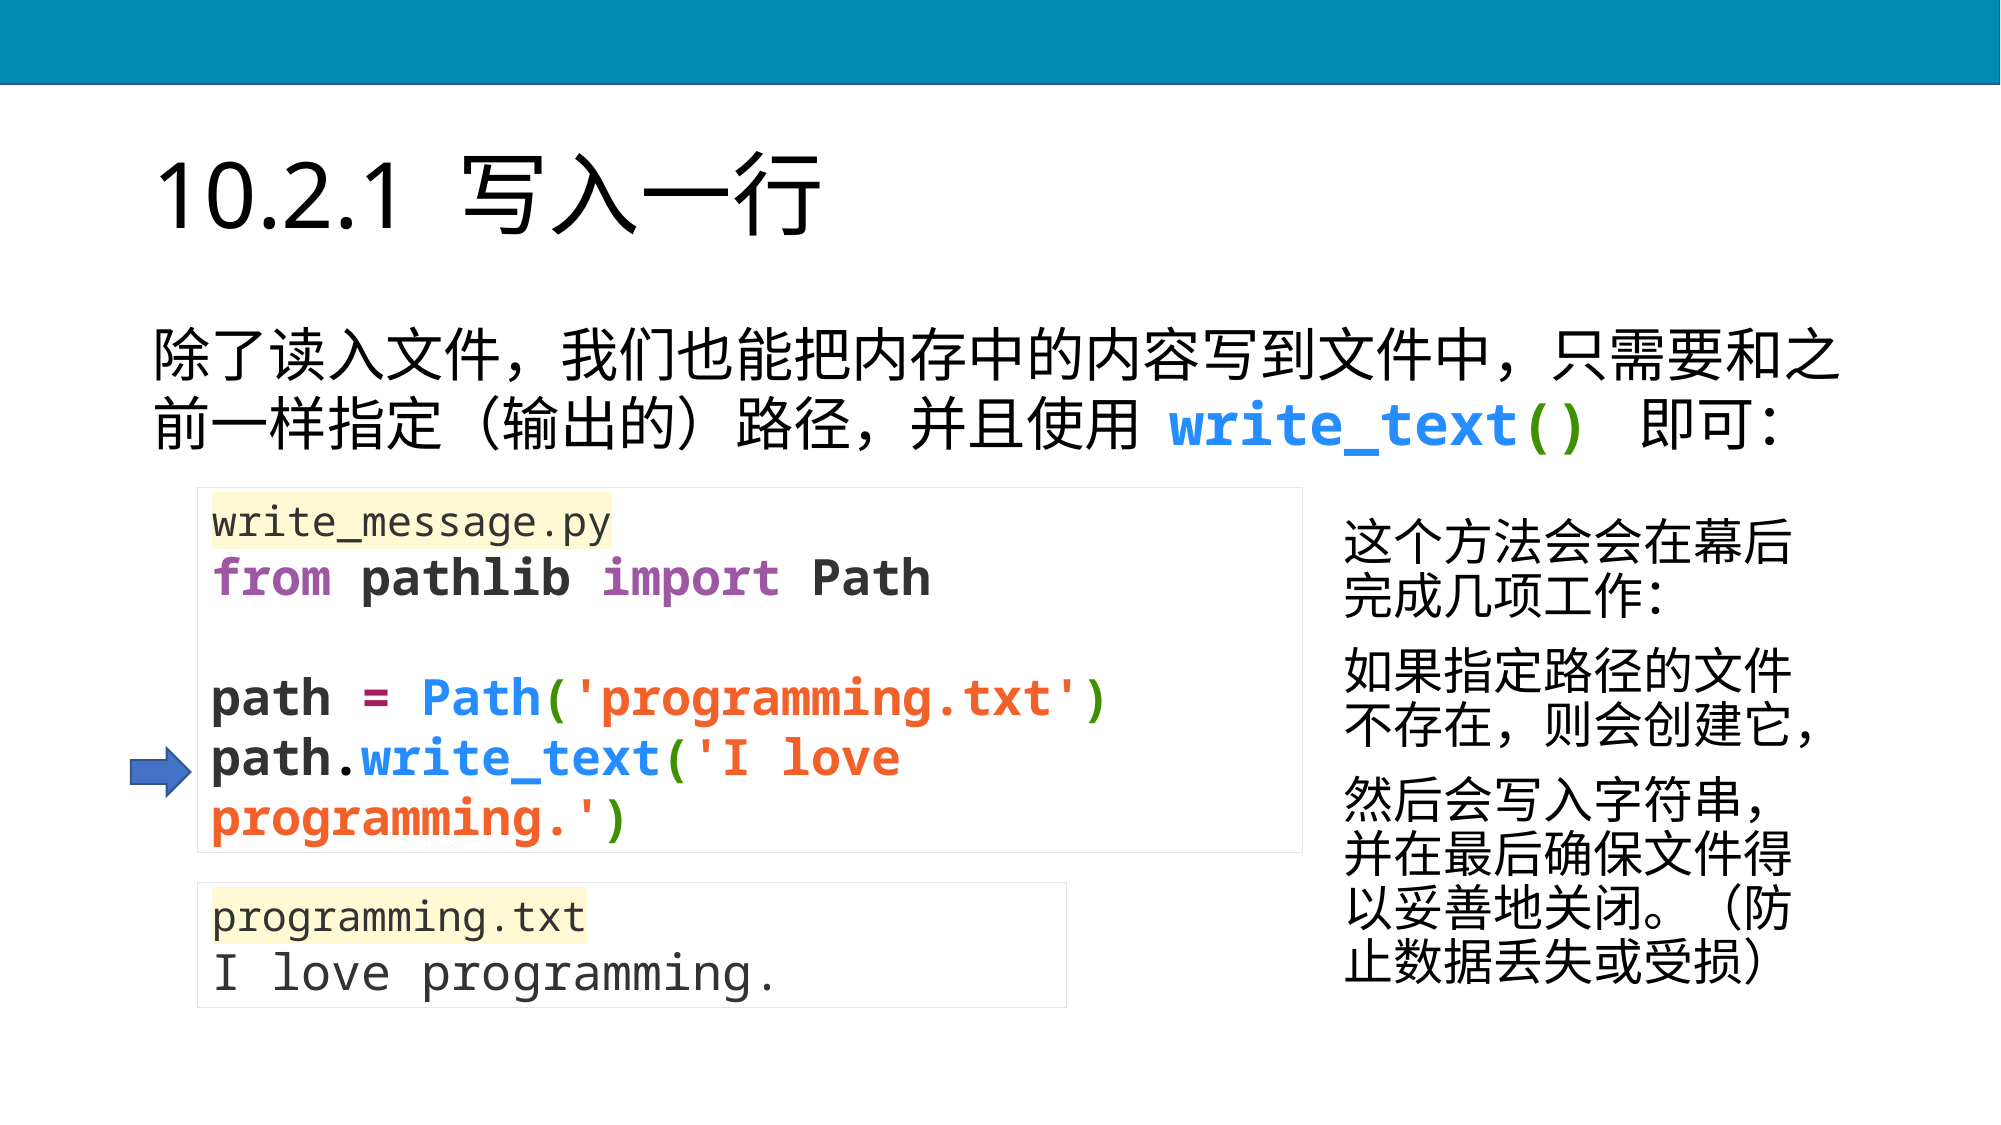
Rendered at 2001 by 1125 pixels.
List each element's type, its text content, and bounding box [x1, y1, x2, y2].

list 除了读入文件，我们也能把内存中的内容写到文件中，只需要和之前一样指定（输出的）路径，并且使用 write_text() 即可： [137, 310, 1863, 1024]
text_box programming.txt I love programming. [197, 882, 1067, 1008]
title 10.2.1 写入一行 [137, 115, 1863, 282]
text_box 这个方法会会在幕后完成几项工作： 如果指定路径的文件不存在，则会创建它， 然后会写入字符串，并在最后确保文件得以妥善地关闭。（防止数据丢失或受损） [1328, 510, 1837, 1034]
text_box write_message.py from pathlib import Path path = Path('programming.txt') path.write_text('I love programming.') [197, 487, 1303, 853]
text_box [129, 745, 192, 799]
